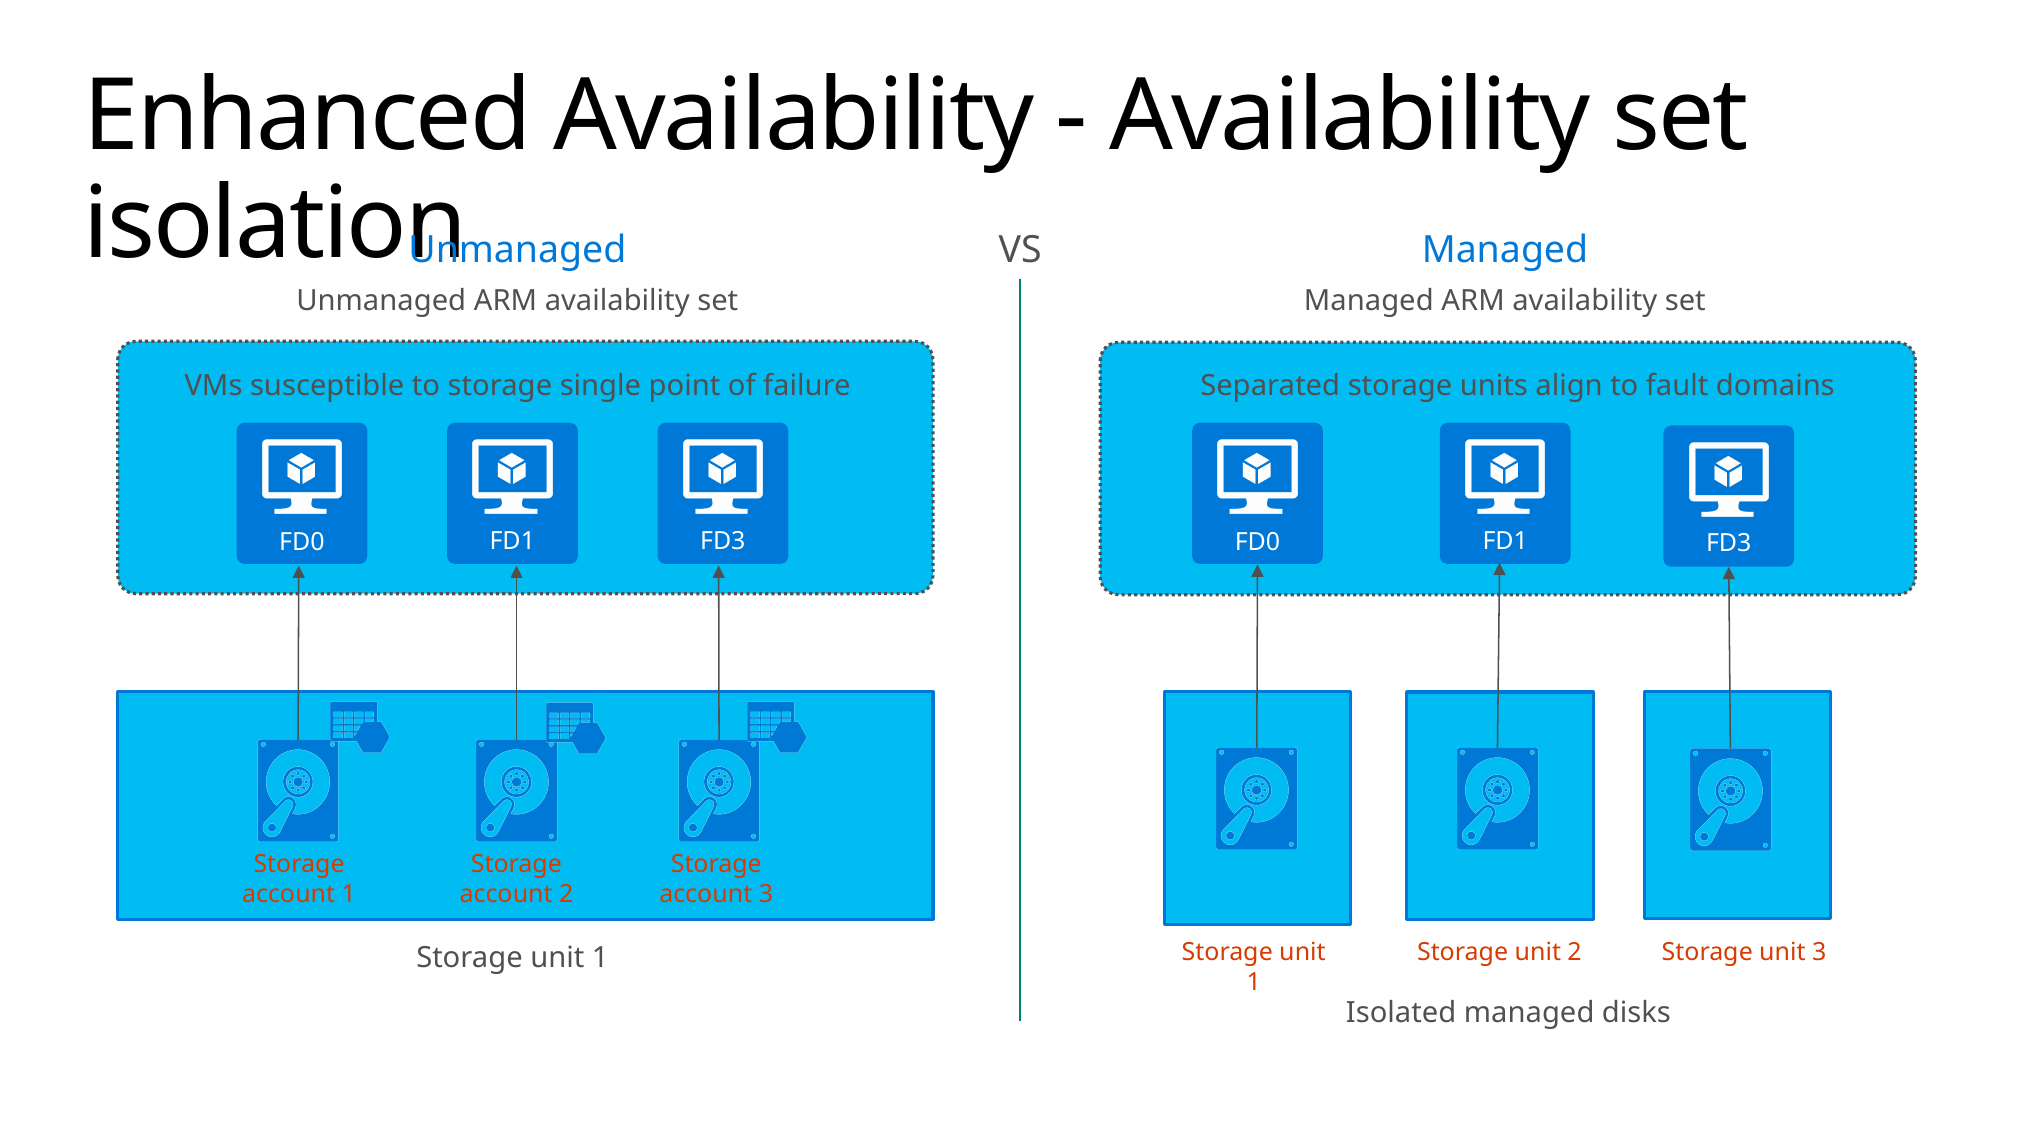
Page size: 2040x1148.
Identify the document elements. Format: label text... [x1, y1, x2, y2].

text_box Managed [1315, 218, 1695, 278]
text_box Storage account 1 [211, 840, 387, 916]
text_box Storage account 2 [418, 840, 615, 916]
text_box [657, 422, 789, 565]
text_box [1100, 342, 1916, 595]
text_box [1643, 748, 1845, 975]
text_box [1163, 691, 1256, 747]
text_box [446, 422, 579, 565]
text_box Managed ARM availability set [1335, 278, 1676, 325]
text_box Storage account 3 [626, 840, 807, 916]
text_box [236, 422, 368, 565]
text_box Isolated managed disks [1352, 984, 1666, 1040]
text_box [667, 697, 807, 842]
text_box Unmanaged ARM availability set [347, 278, 688, 325]
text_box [246, 697, 390, 842]
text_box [1663, 425, 1795, 567]
text_box VS [830, 218, 1210, 278]
text_box [1258, 691, 1351, 747]
text_box Storage unit 1 [413, 928, 612, 981]
text_box [1643, 691, 1728, 748]
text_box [1401, 747, 1599, 975]
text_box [465, 698, 606, 842]
text_box Unmanaged [328, 218, 707, 278]
title Enhanced Availability - Availability set isolation [60, 48, 1980, 199]
text_box [117, 341, 934, 594]
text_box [1439, 422, 1571, 565]
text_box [1191, 422, 1324, 565]
text_box [1406, 691, 1497, 747]
text_box Separated storage units align to fault domains [1361, 357, 1675, 413]
text_box VMs susceptible to storage single point of failure [361, 357, 675, 413]
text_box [1156, 747, 1352, 975]
text_box [1500, 691, 1594, 747]
text_box [117, 691, 934, 920]
text_box [1731, 691, 1832, 748]
